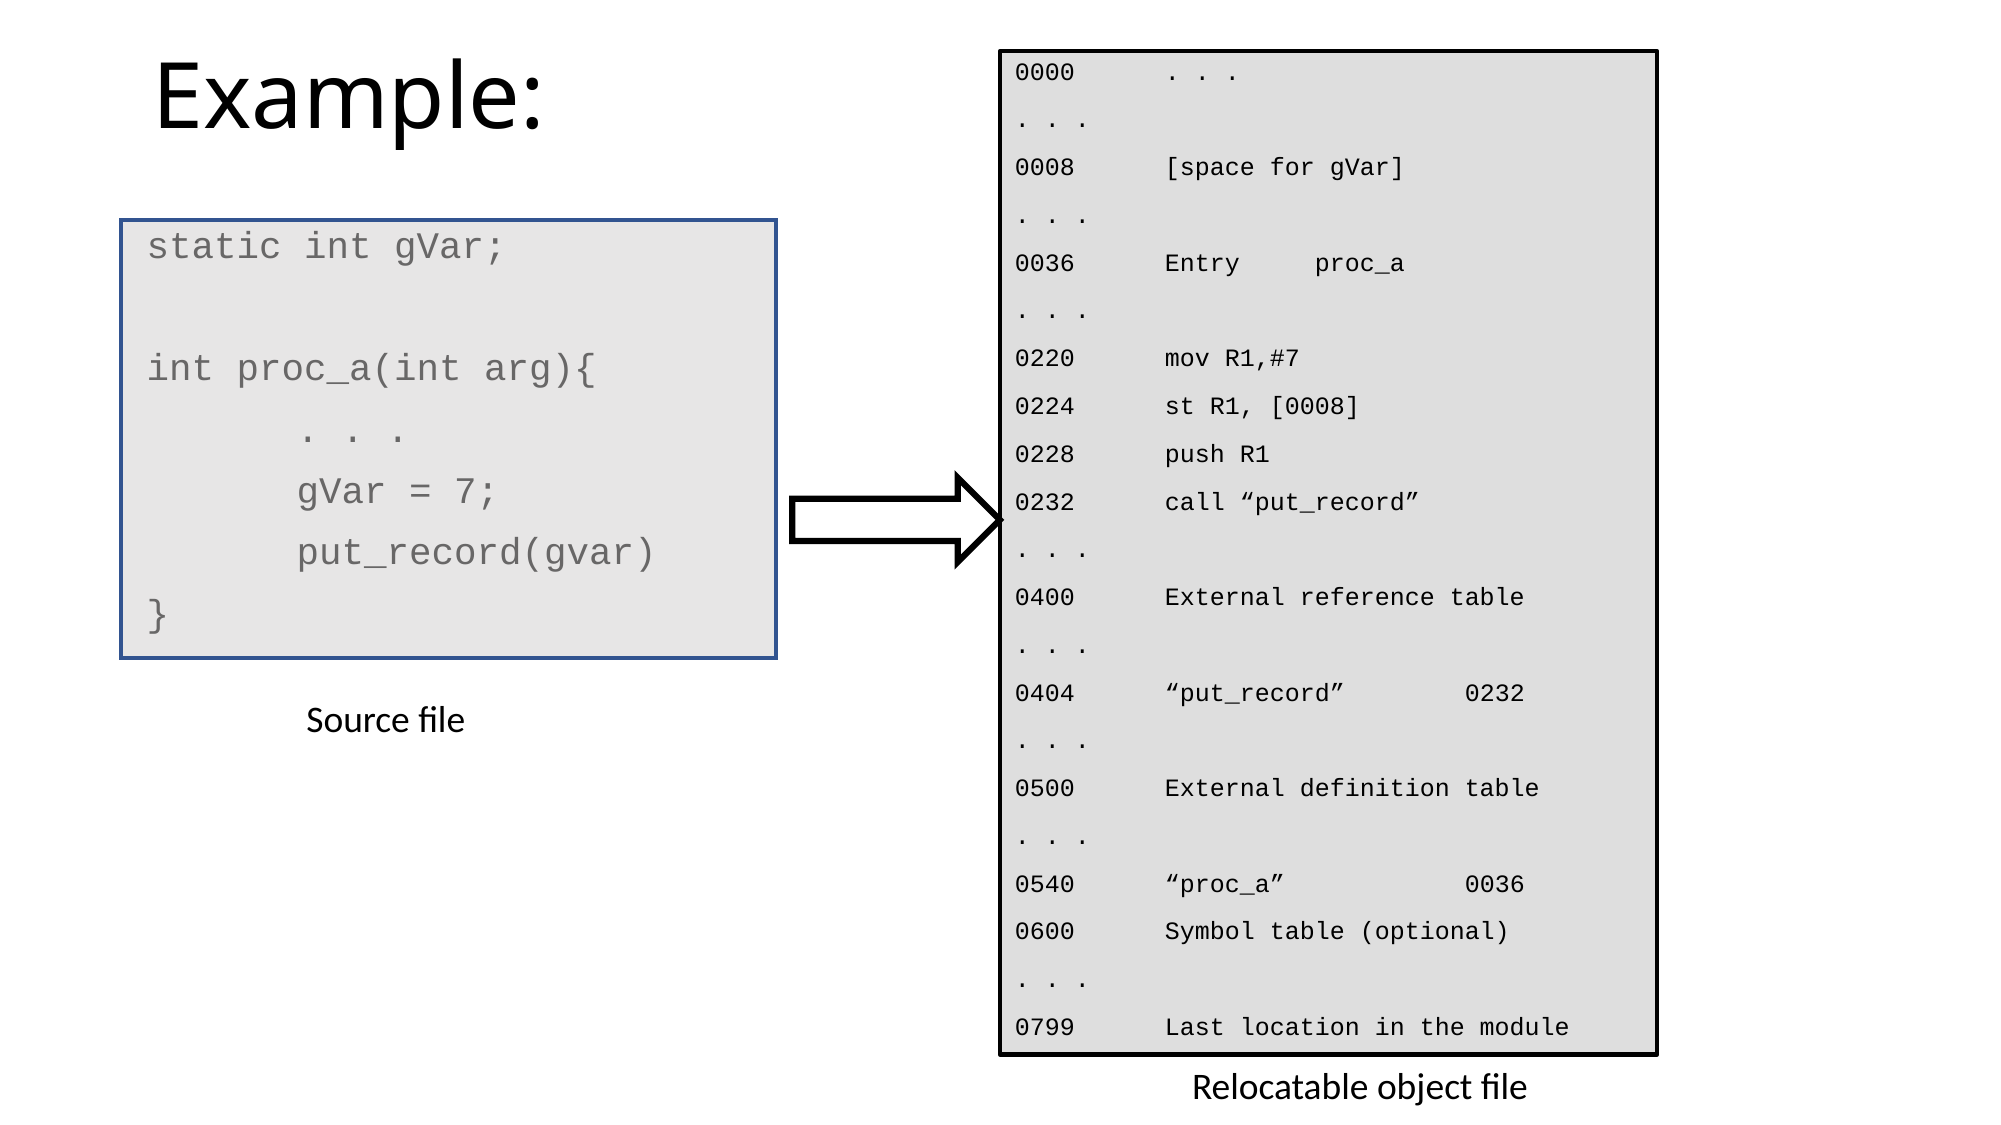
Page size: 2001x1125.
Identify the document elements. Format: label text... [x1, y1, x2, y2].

text_box [120, 219, 777, 659]
text_box 0000 . . . . . . 0008 [space for gVar] . . . 0036 Entry proc_a . . . 0220 mov R1,#7 0224 st R1, [0008] 0228 push R1 0232 call “put_record” . . . 0400 External reference table . . . 0404 “put_record” 0232 . . . 0500 External definition table . . . 0540 “proc_a” 0036 0600 Symbol table (optional) . . . 0799 Last location in the module [999, 51, 1658, 1055]
list static int gVar; int proc_a(int arg){ . . . gVar = 7; put_record(gvar) } [131, 659, 763, 933]
text_box Source file [216, 687, 555, 748]
text_box Relocatable object file [1111, 1054, 1610, 1115]
title Example: [137, 0, 1863, 208]
text_box [791, 475, 1002, 565]
